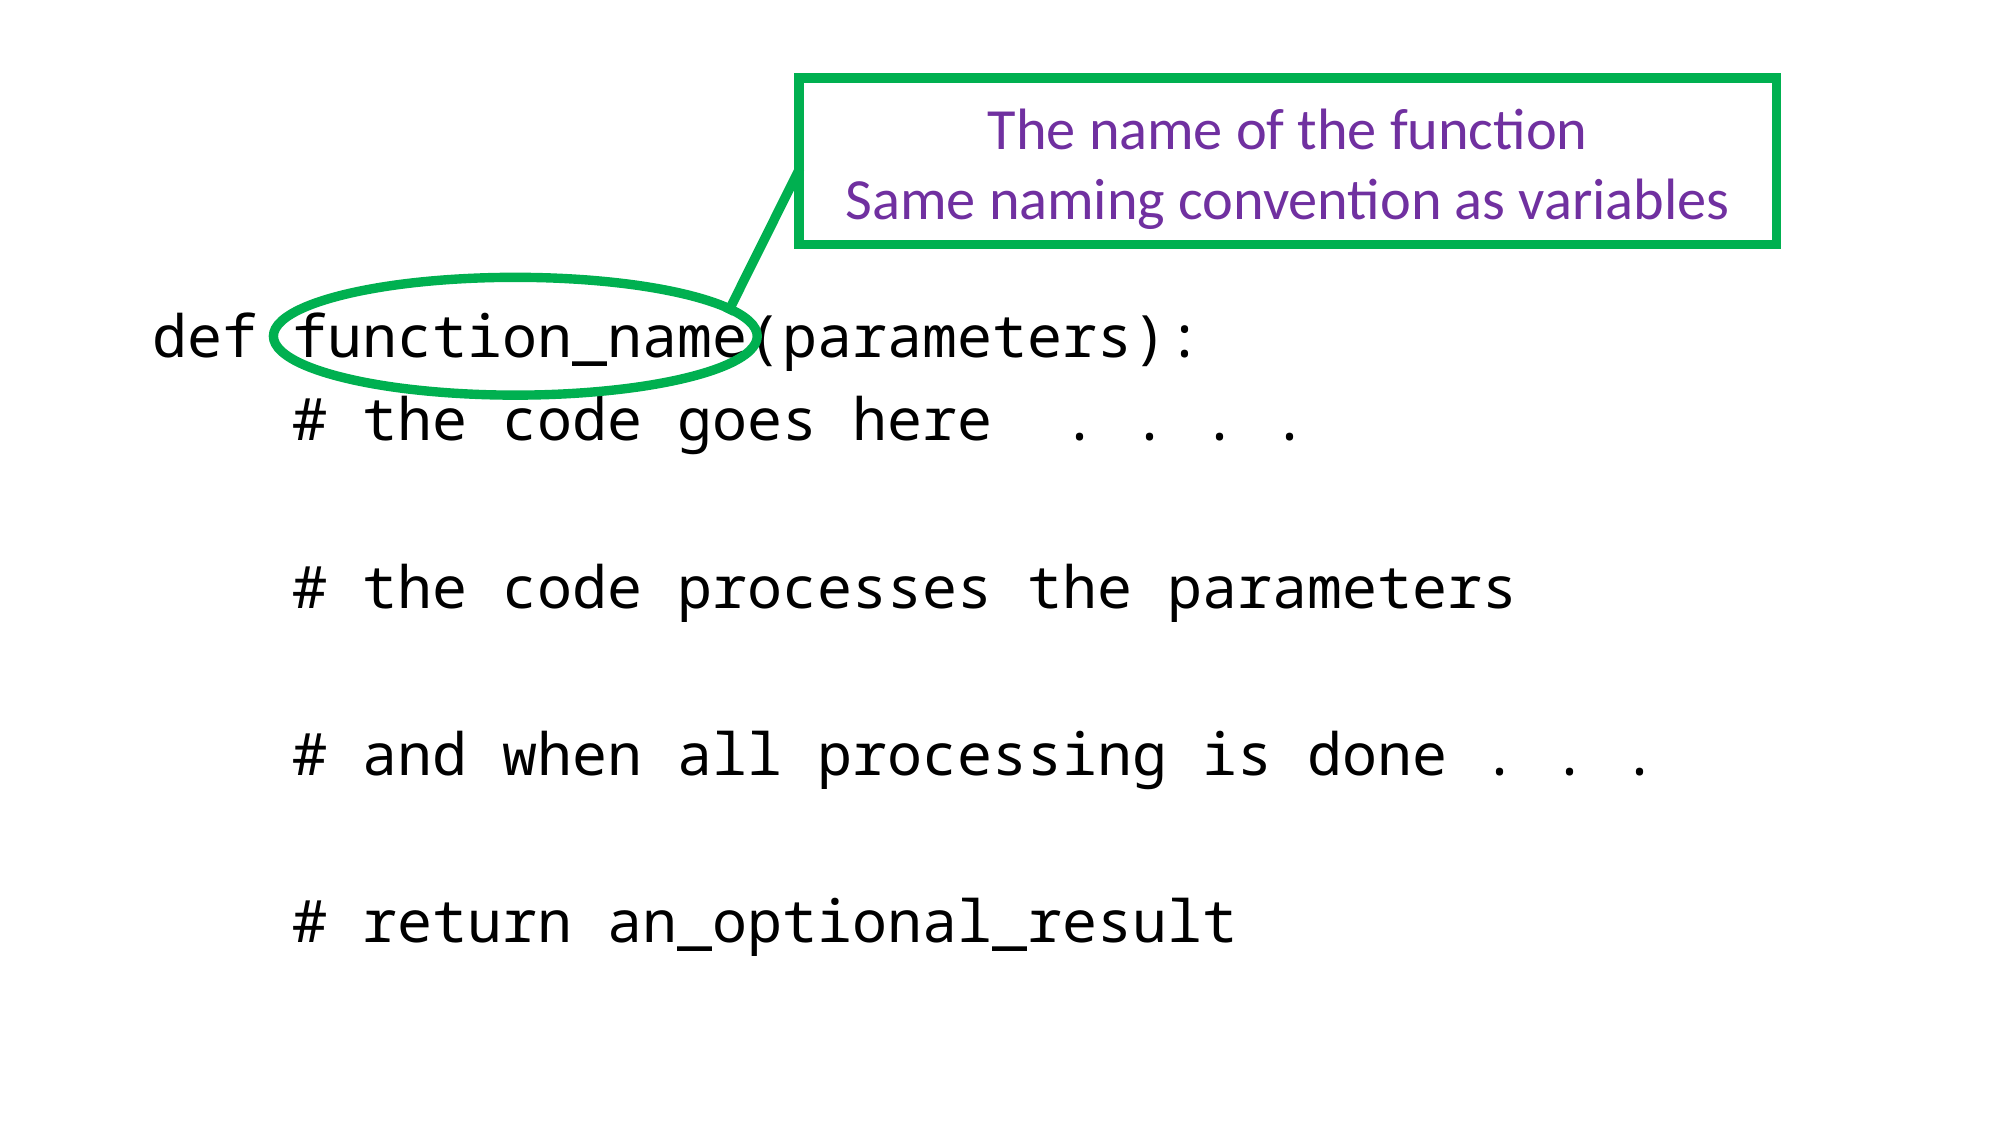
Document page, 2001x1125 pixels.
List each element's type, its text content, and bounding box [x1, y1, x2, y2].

text_box The name of the function Same naming convention as variables [726, 77, 1777, 314]
list def function_name(parameters): # the code goes here . . . . # the code processes the parameters # and when all processing is done . . . # return an_optional_result [137, 299, 1863, 1014]
text_box [272, 276, 759, 397]
